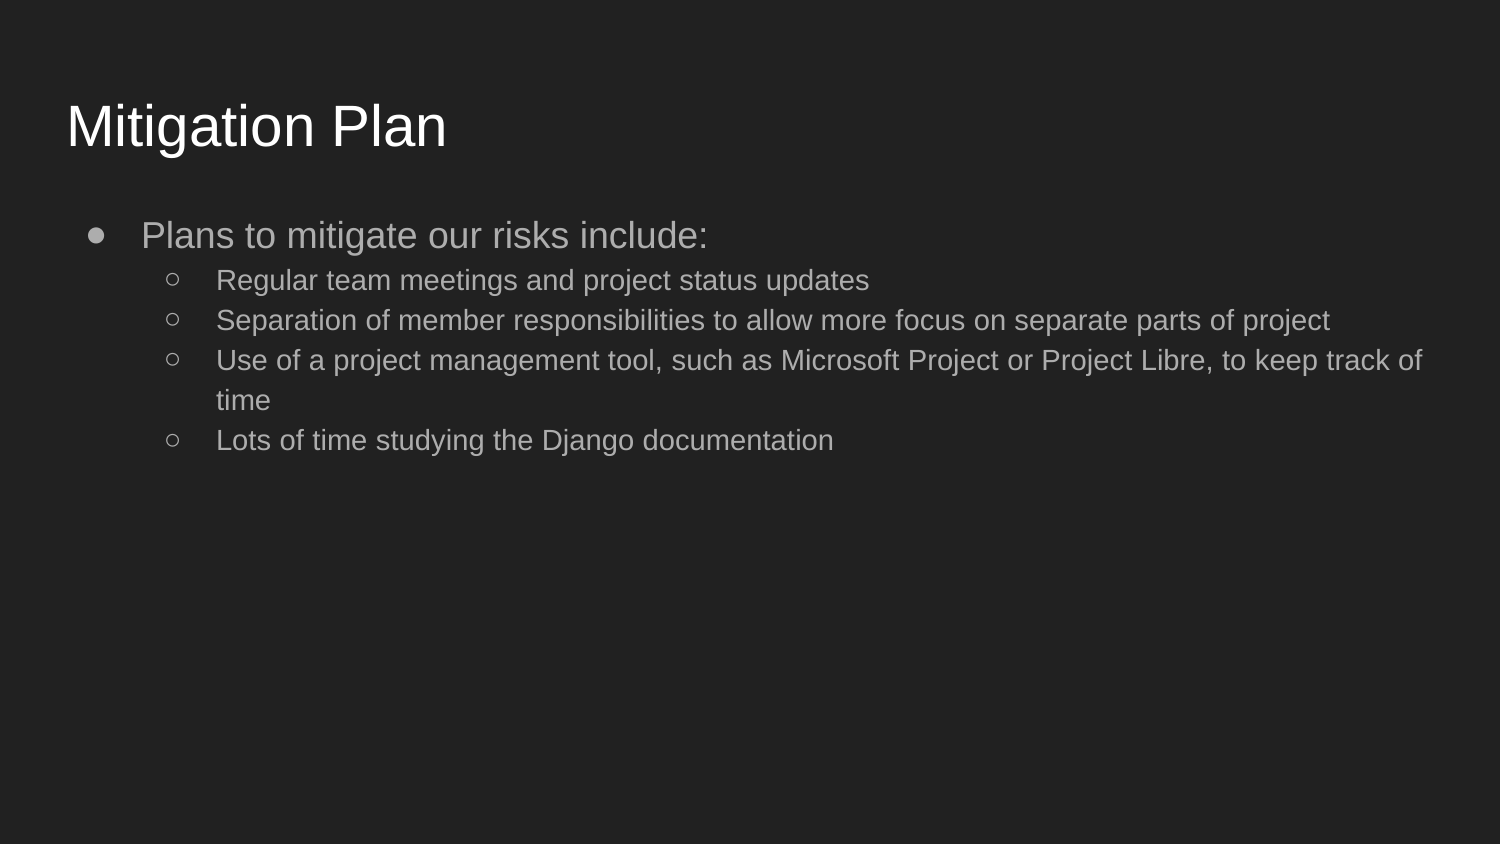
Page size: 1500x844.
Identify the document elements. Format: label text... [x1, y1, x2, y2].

list Plans to mitigate our risks include: Regular team meetings and project status updates Separation of member responsibilities to allow more focus on separate parts of project Use of a project management tool, such as Microsoft Project or Project Libre, to keep track of time Lots of time studying the Django documentation [51, 189, 1449, 750]
title Mitigation Plan [51, 72, 1449, 167]
